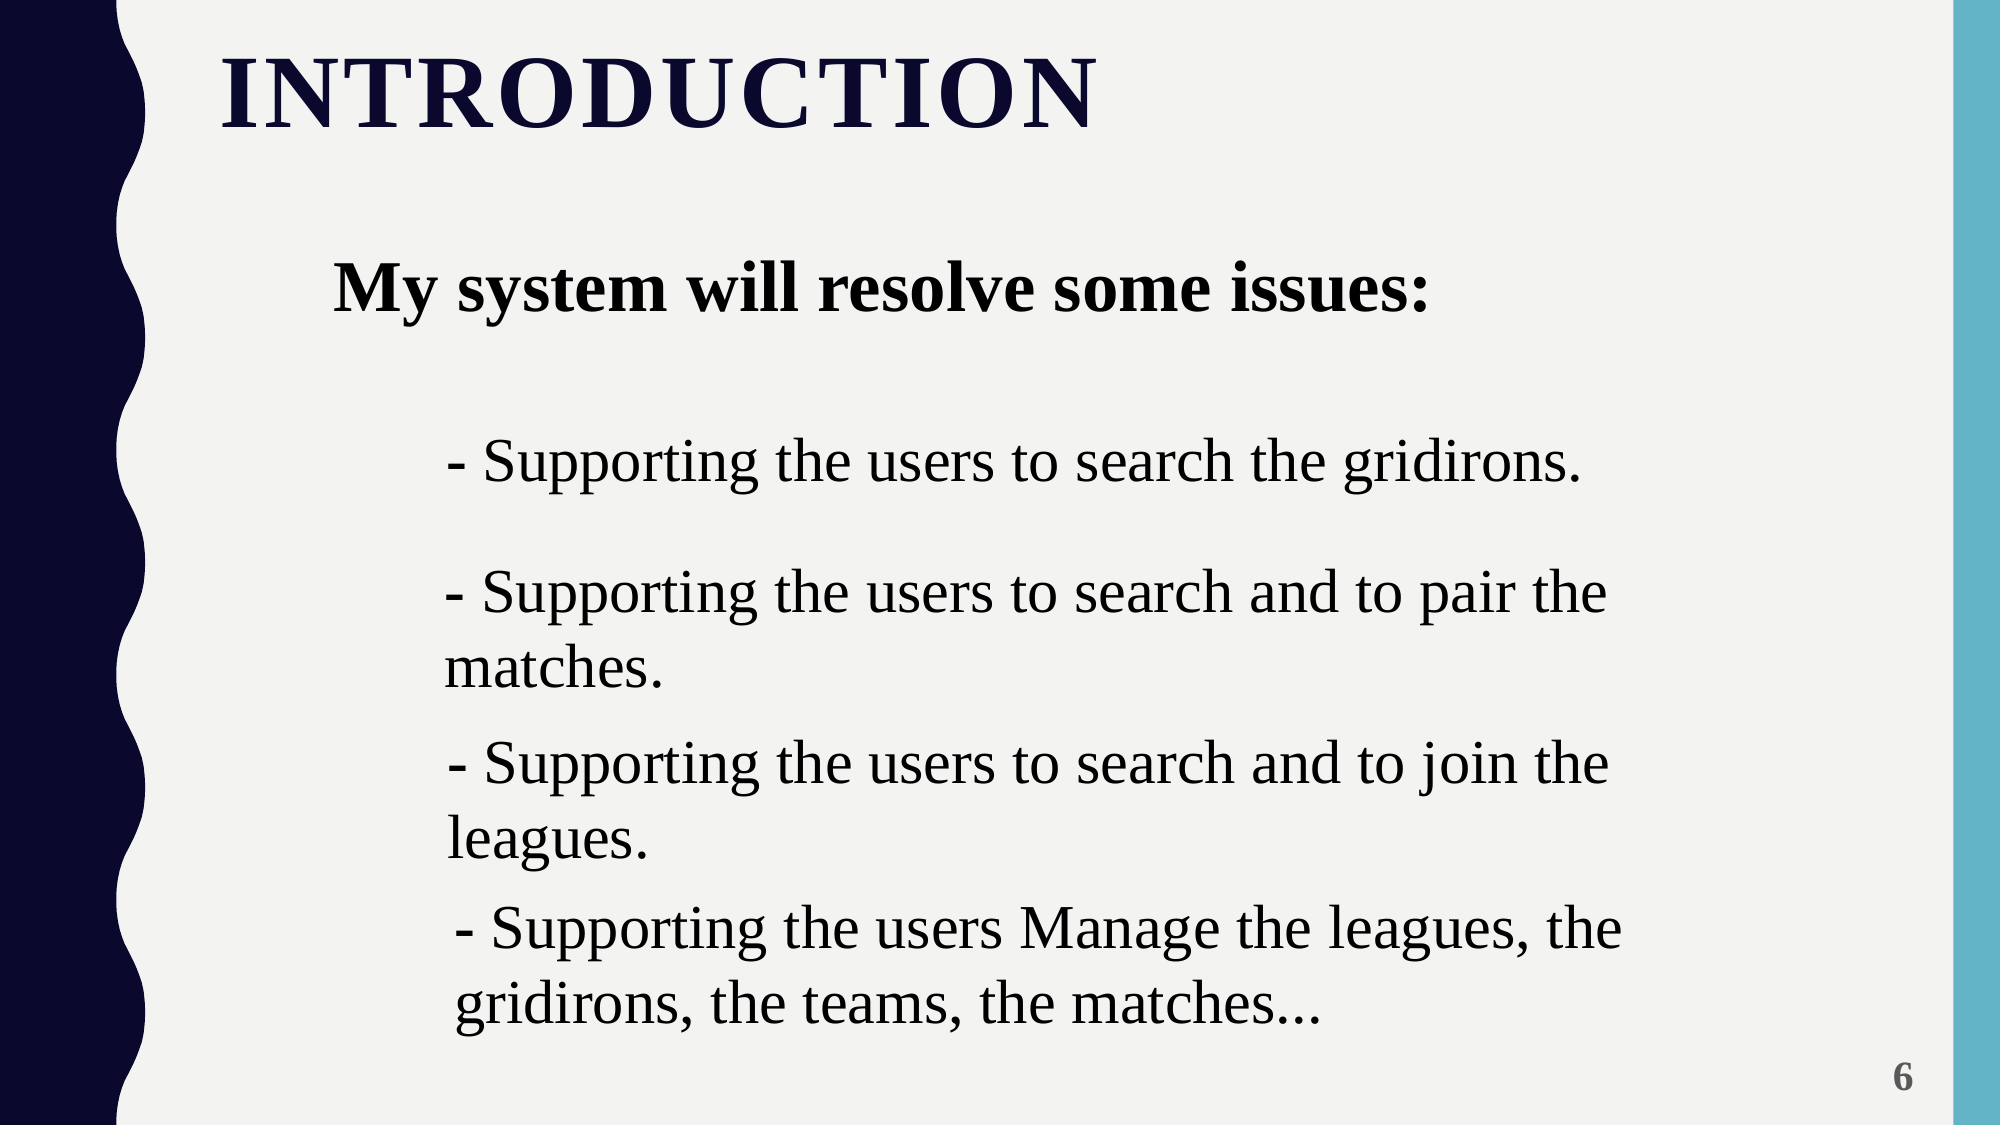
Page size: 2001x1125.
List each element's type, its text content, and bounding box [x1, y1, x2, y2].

text_box - Supporting the users Manage the leagues, the gridirons, the teams, the matches... [439, 878, 1641, 1044]
text_box My system will resolve some issues: [319, 230, 1763, 333]
text_box - Supporting the users to search and to join the leagues. [432, 713, 1742, 804]
text_box Introduction [205, 30, 1875, 181]
text_box - Supporting the users to search and to pair the matches. [429, 542, 1779, 633]
text_box - Supporting the users to search the gridirons. [431, 411, 1839, 502]
text_box <number> [1825, 1021, 1929, 1125]
